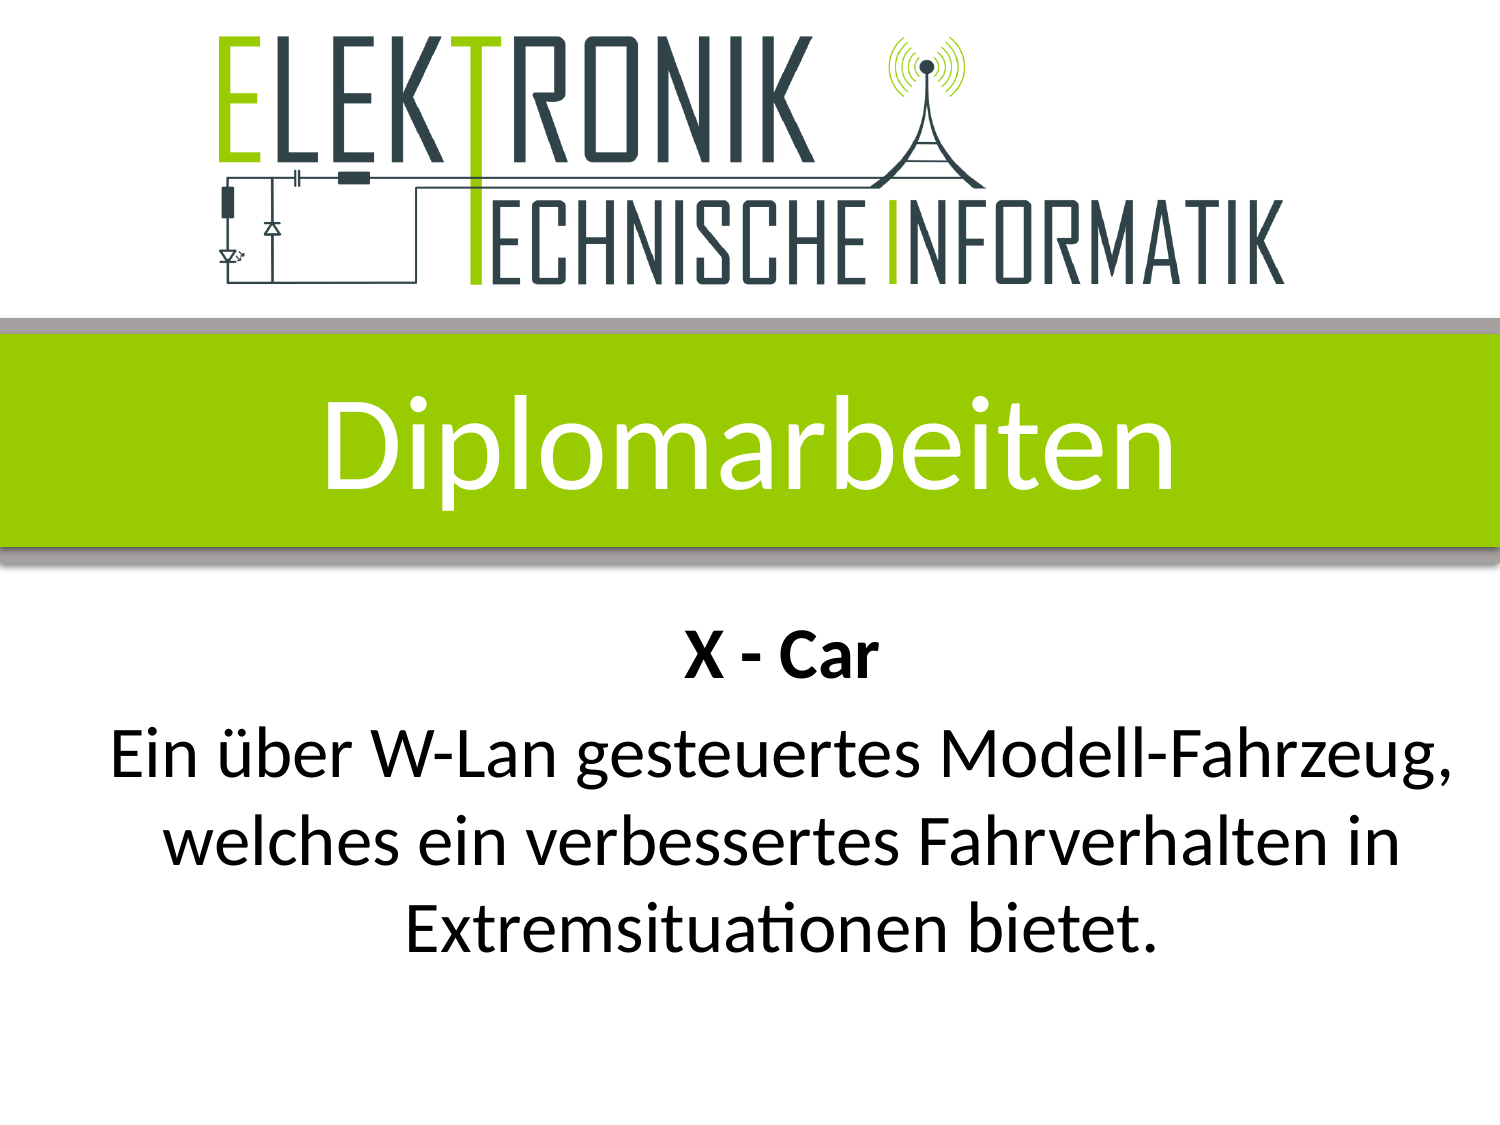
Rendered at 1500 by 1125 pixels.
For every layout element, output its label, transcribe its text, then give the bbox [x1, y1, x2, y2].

picture [200, 17, 1306, 299]
subtitle X - Car Ein über W-Lan gesteuertes Modell-Fahrzeug, welches ein verbessertes Fahrverhalten in Extremsituationen bietet. [64, 597, 1500, 1090]
title Diplomarbeiten [75, 334, 1426, 546]
